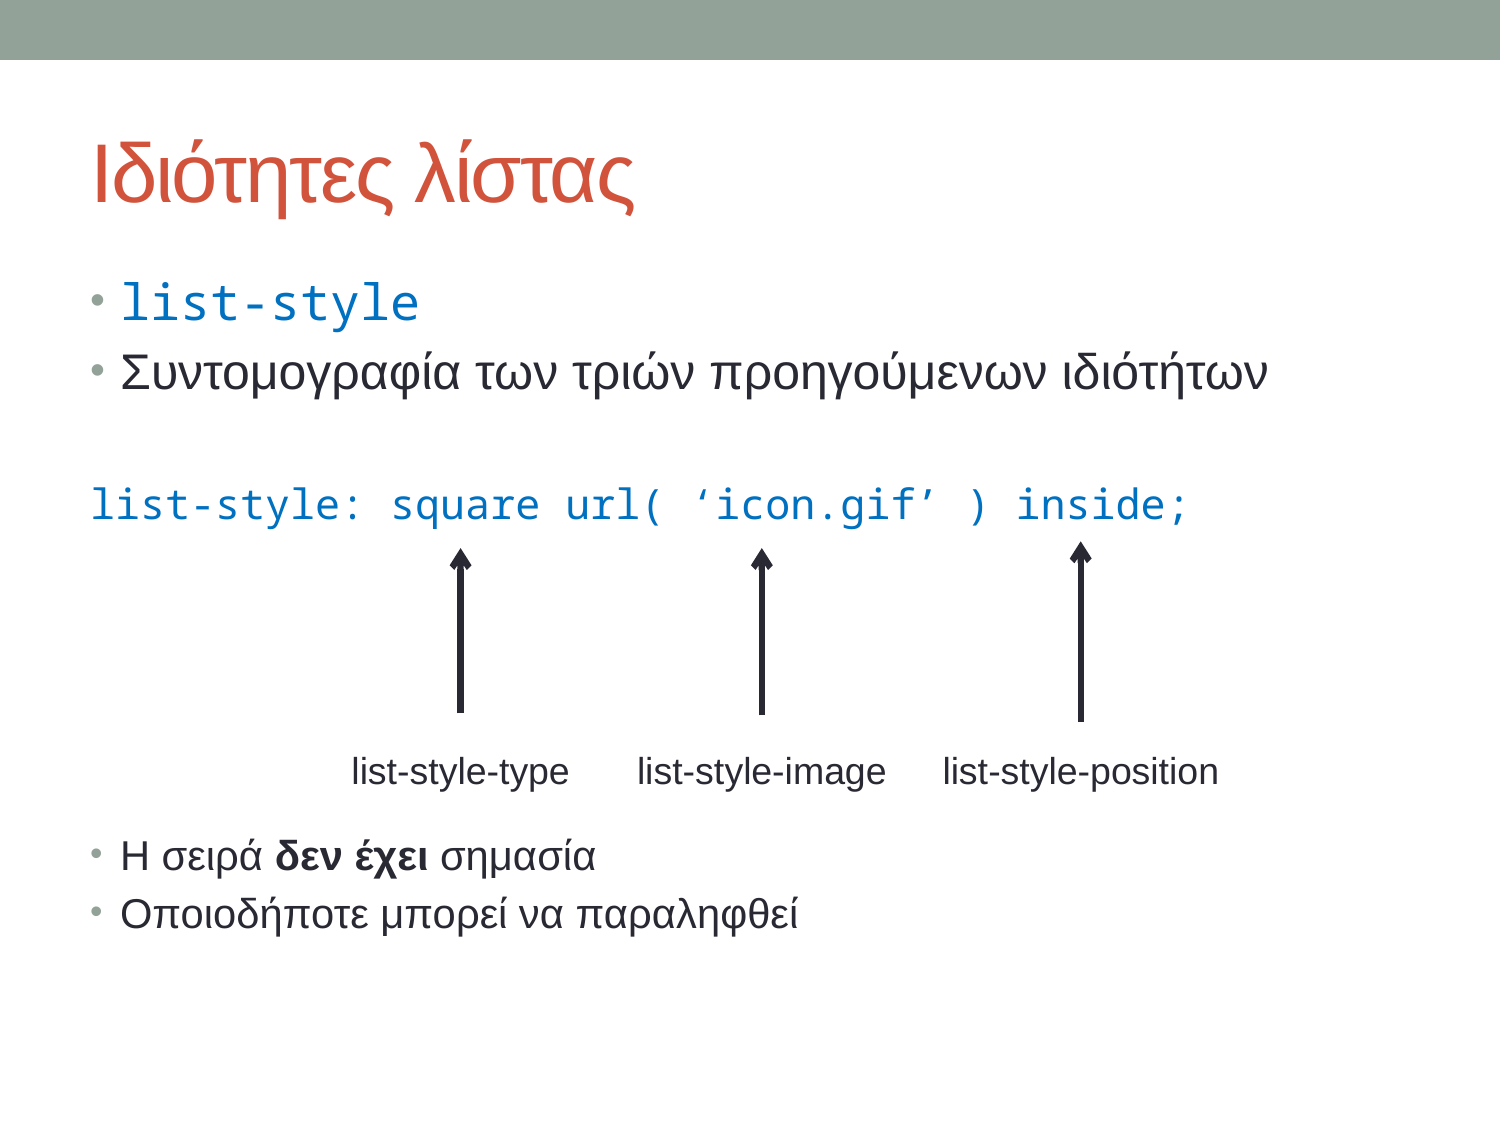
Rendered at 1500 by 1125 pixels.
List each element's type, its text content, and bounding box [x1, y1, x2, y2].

list list-style Συντομογραφία των τριών προηγούμενων ιδιότήτων list-style: square url( ‘icon.gif’ ) inside; Η σειρά δεν έχει σημασία Οποιοδήποτε μπορεί να παραληφθεί [75, 262, 1425, 1063]
title Ιδιότητες λίστας [75, 87, 1425, 250]
text_box list-style-type [296, 739, 597, 800]
text_box list-style-position [916, 739, 1246, 800]
text_box list-style-image [597, 739, 916, 800]
